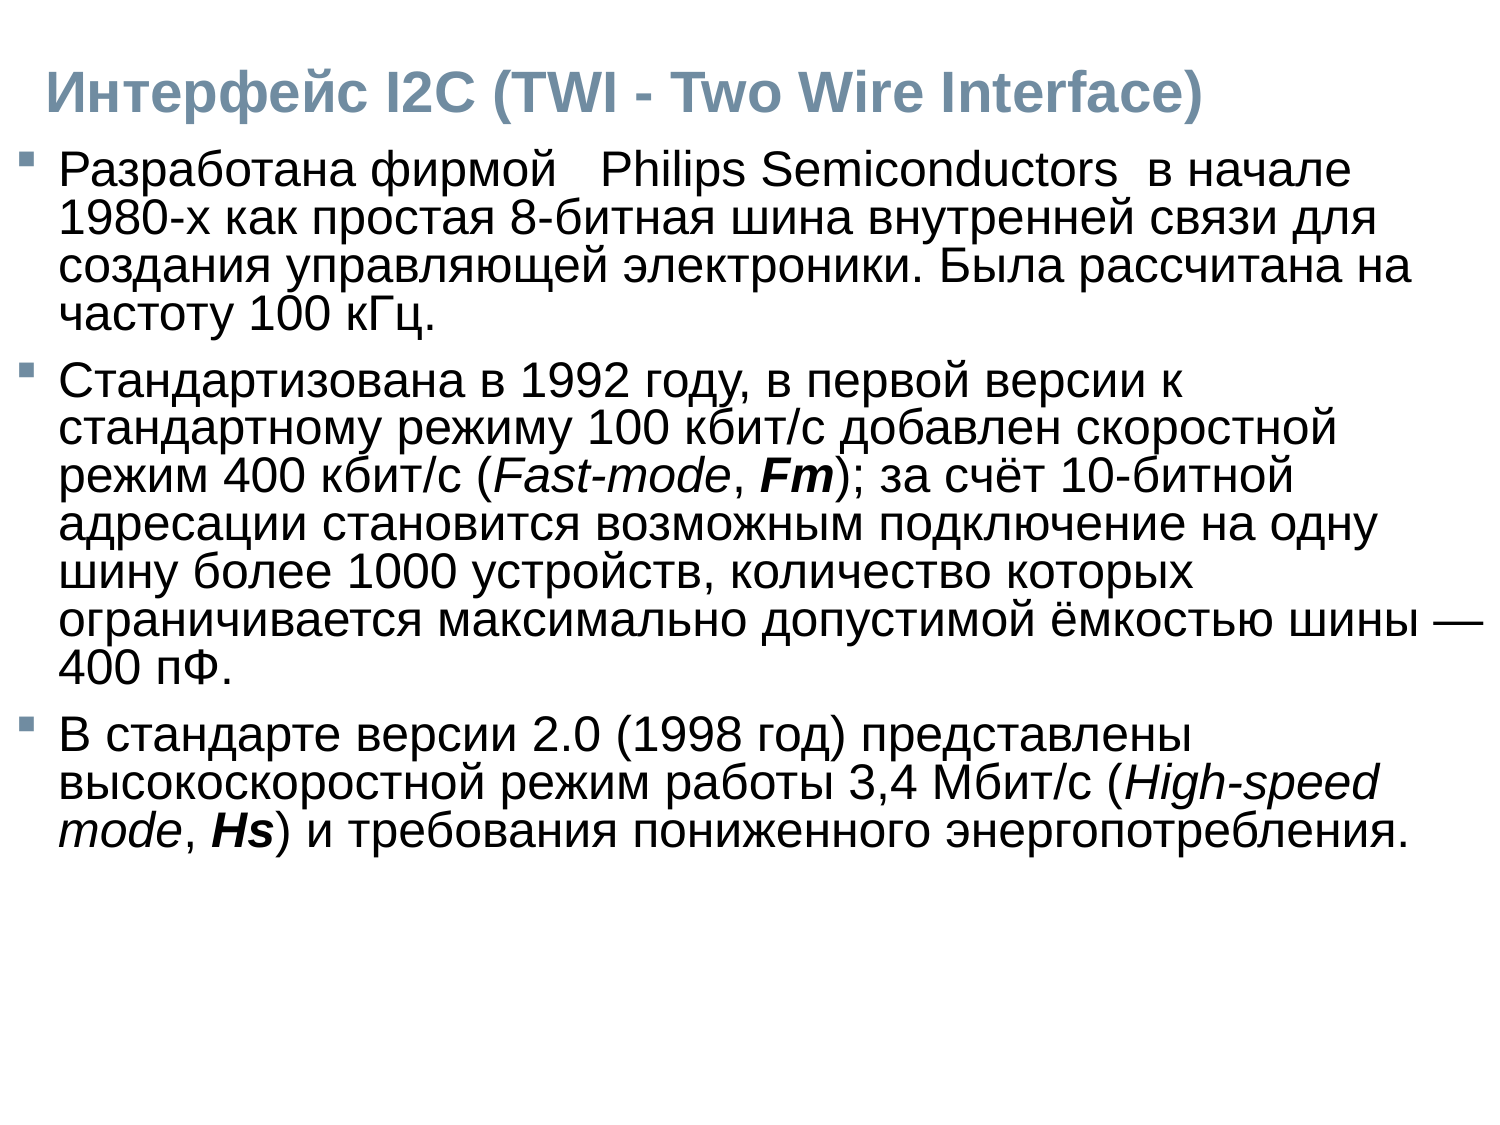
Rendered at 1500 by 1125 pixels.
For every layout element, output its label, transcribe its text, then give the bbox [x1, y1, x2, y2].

title Интерфейс I2C (TWI - Two Wire Interface) [0, 46, 1350, 131]
list Разработана фирмой Philips Semiconductors в начале 1980-х как простая 8-битная шина внутренней связи для создания управляющей электроники. Была рассчитана на частоту 100 кГц. Стандартизована в 1992 году, в первой версии к стандартному режиму 100 кбит/с добавлен скоростной режим 400 кбит/с (Fast-mode, Fm); за счёт 10-битной адресации становится возможным подключение на одну шину более 1000 устройств, количество которых ограничивается максимально допустимой ёмкостью шины — 400 пФ. В стандарте версии 2.0 (1998 год) представлены высокоскоростной режим работы 3,4 Мбит/с (High-speed mode, Hs) и требования пониженного энергопотребления. [0, 140, 1500, 1125]
